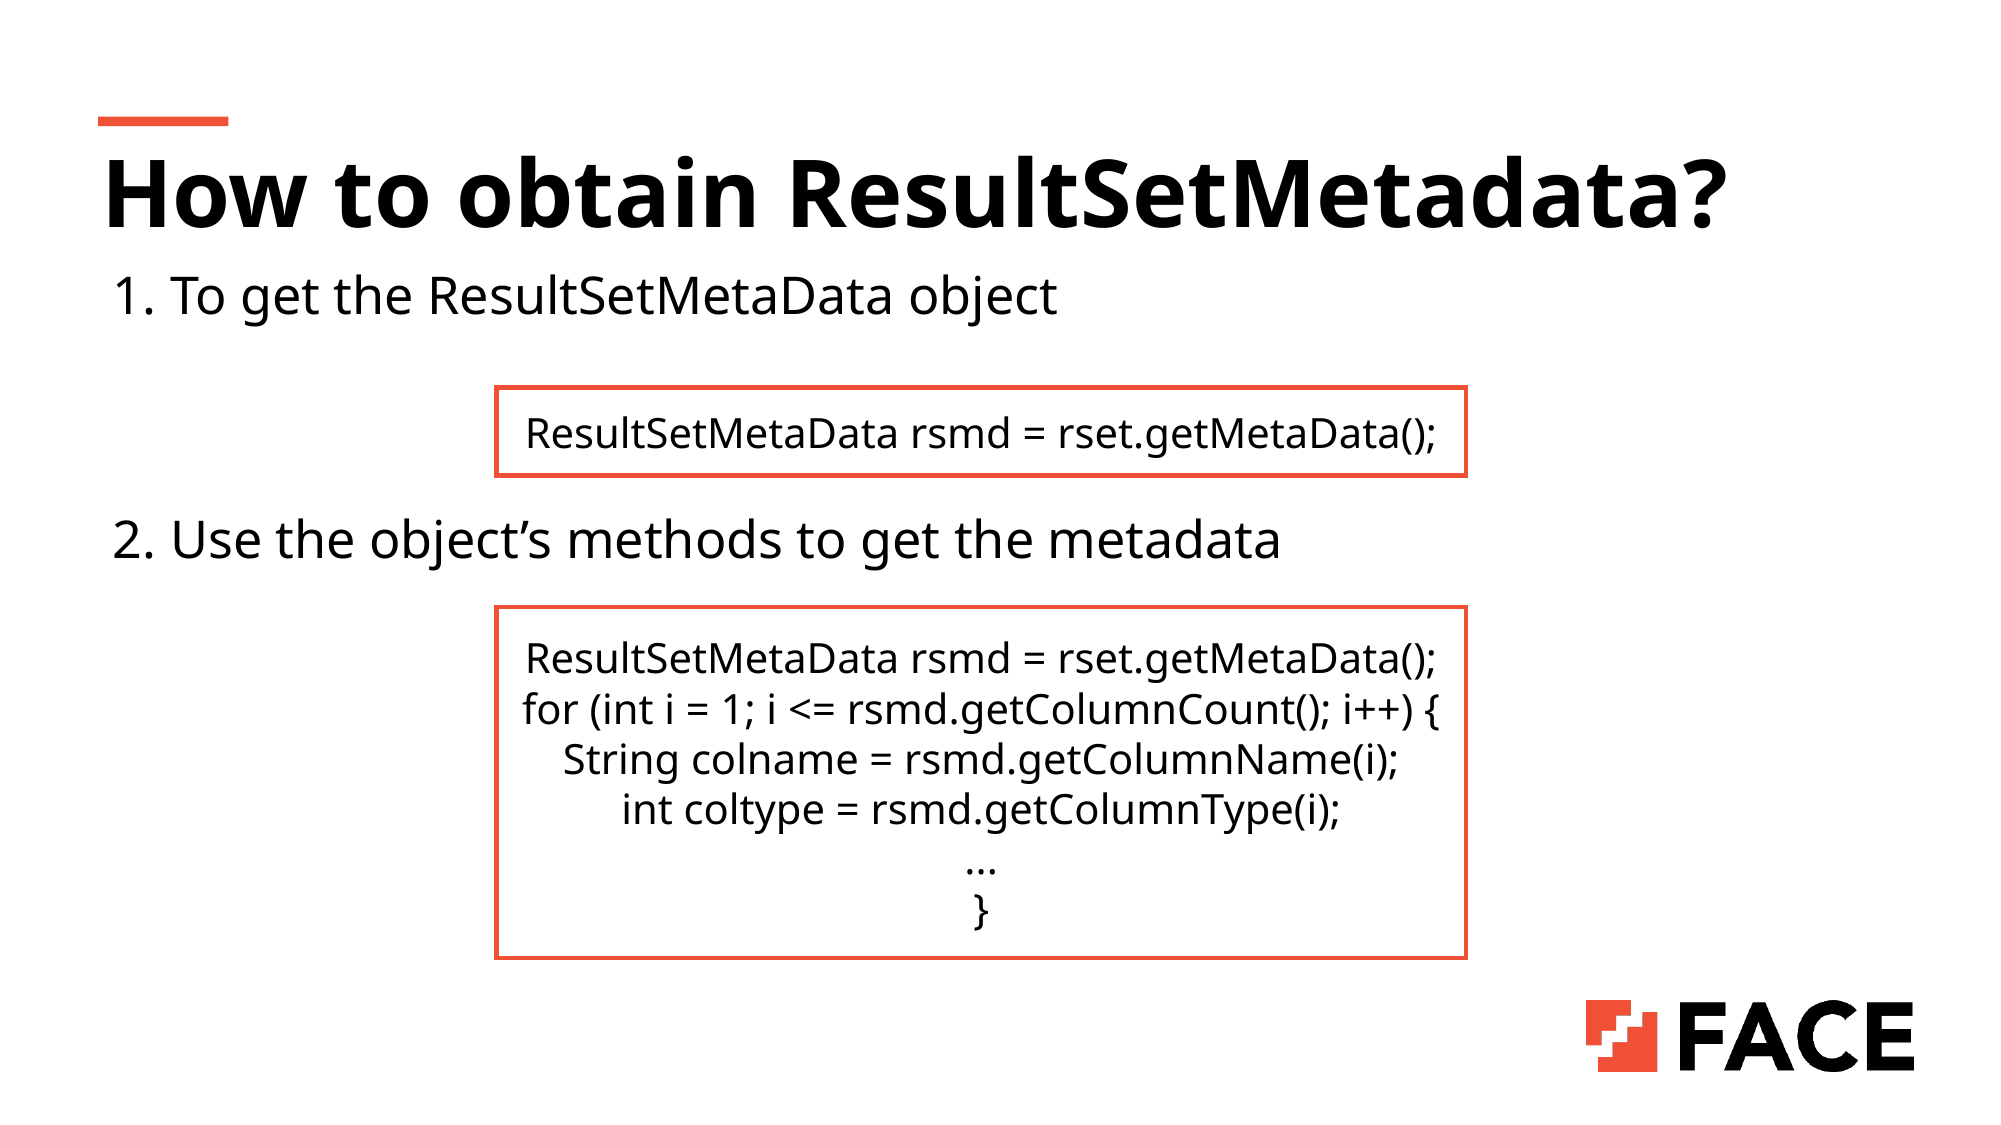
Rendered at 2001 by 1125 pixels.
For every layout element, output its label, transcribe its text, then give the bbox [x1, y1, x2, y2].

text_box [97, 116, 230, 127]
text_box 1. To get the ResultSetMetaData object [98, 254, 1685, 333]
picture [1586, 1000, 1914, 1072]
text_box How to obtain ResultSetMetadata? [86, 126, 1914, 254]
text_box 2. Use the object’s methods to get the metadata [98, 499, 1685, 577]
text_box ResultSetMetaData rsmd = rset.getMetaData(); for (int i = 1; i <= rsmd.getColumnCount(); i++) { String colname = rsmd.getColumnName(i); int coltype = rsmd.getColumnType(i); ... } [495, 606, 1467, 959]
text_box [184, 333, 1504, 430]
text_box ResultSetMetaData rsmd = rset.getMetaData(); [495, 387, 1467, 476]
